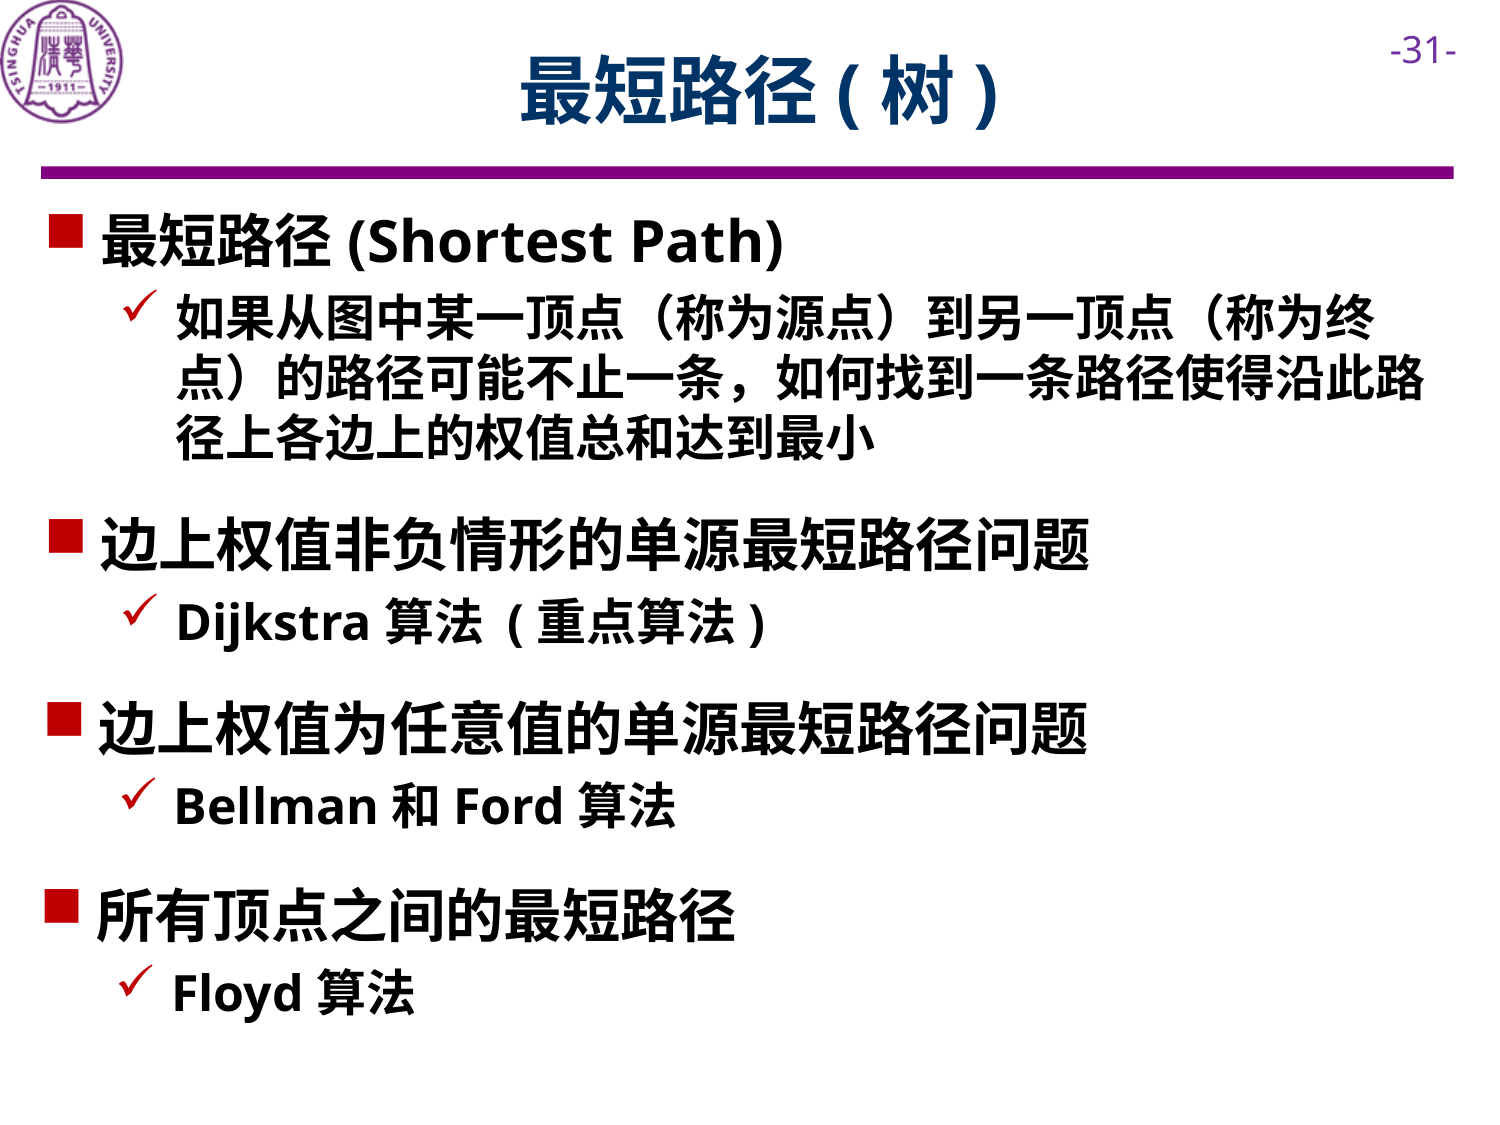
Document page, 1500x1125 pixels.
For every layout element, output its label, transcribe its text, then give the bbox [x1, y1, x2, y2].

text_box 边上权值非负情形的单源最短路径问题 Dijkstra算法 (重点算法) [29, 500, 1483, 659]
text_box 边上权值为任意值的单源最短路径问题 Bellman和Ford算法 [27, 684, 1481, 842]
title 最短路径(树) [135, 13, 1383, 165]
text_box 最短路径(Shortest Path) 如果从图中某一顶点（称为源点）到另一顶点（称为终点）的路径可能不止一条，如何找到一条路径使得沿此路径上各边上的权值总和达到最小 [29, 196, 1483, 474]
picture [0, 0, 124, 124]
text_box 所有顶点之间的最短路径 Floyd算法 [25, 871, 1479, 1029]
